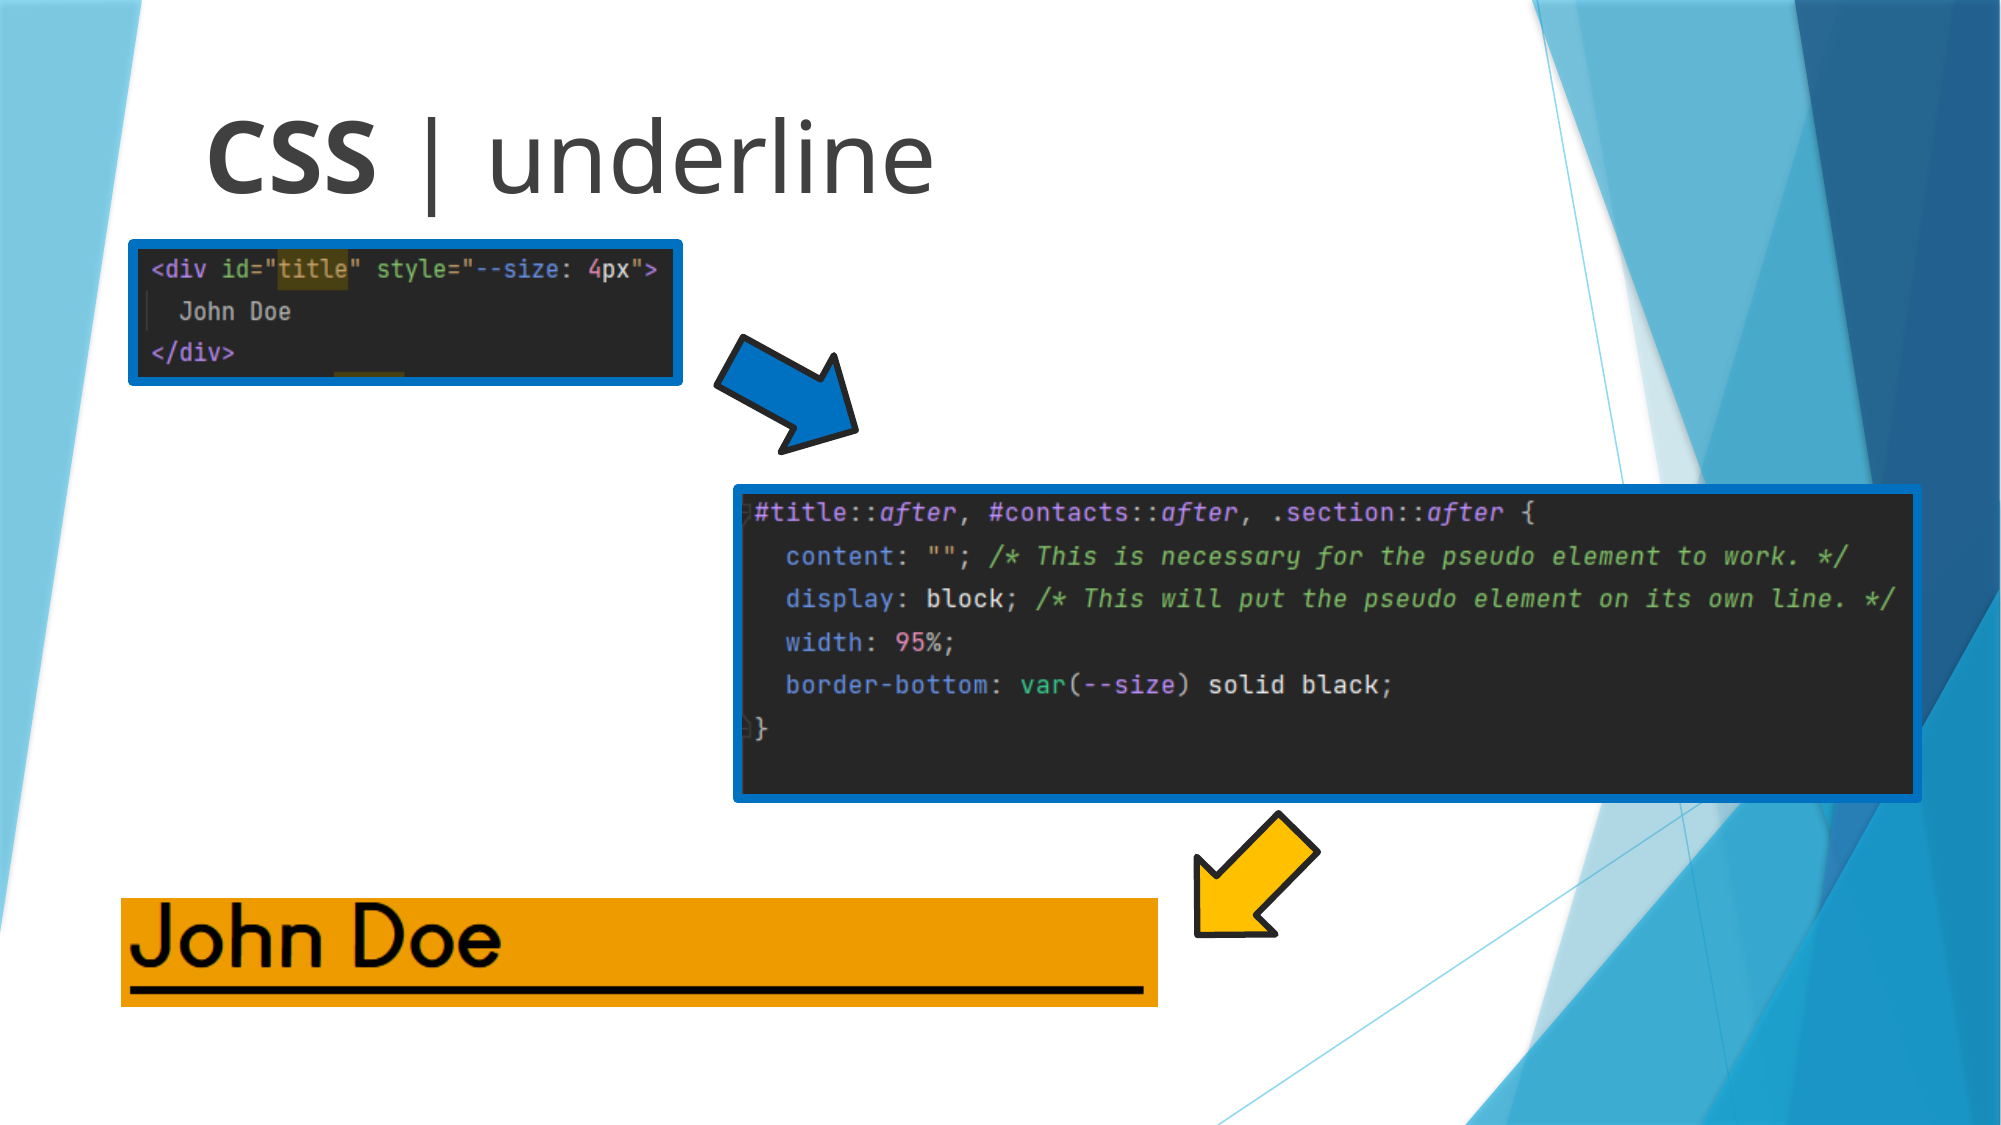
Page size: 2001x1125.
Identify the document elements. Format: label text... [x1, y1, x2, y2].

picture [121, 898, 1159, 1008]
picture [741, 493, 1914, 795]
text_box [715, 335, 858, 454]
picture [136, 248, 674, 378]
title CSS | underline [189, 61, 1464, 221]
text_box [1195, 812, 1320, 937]
